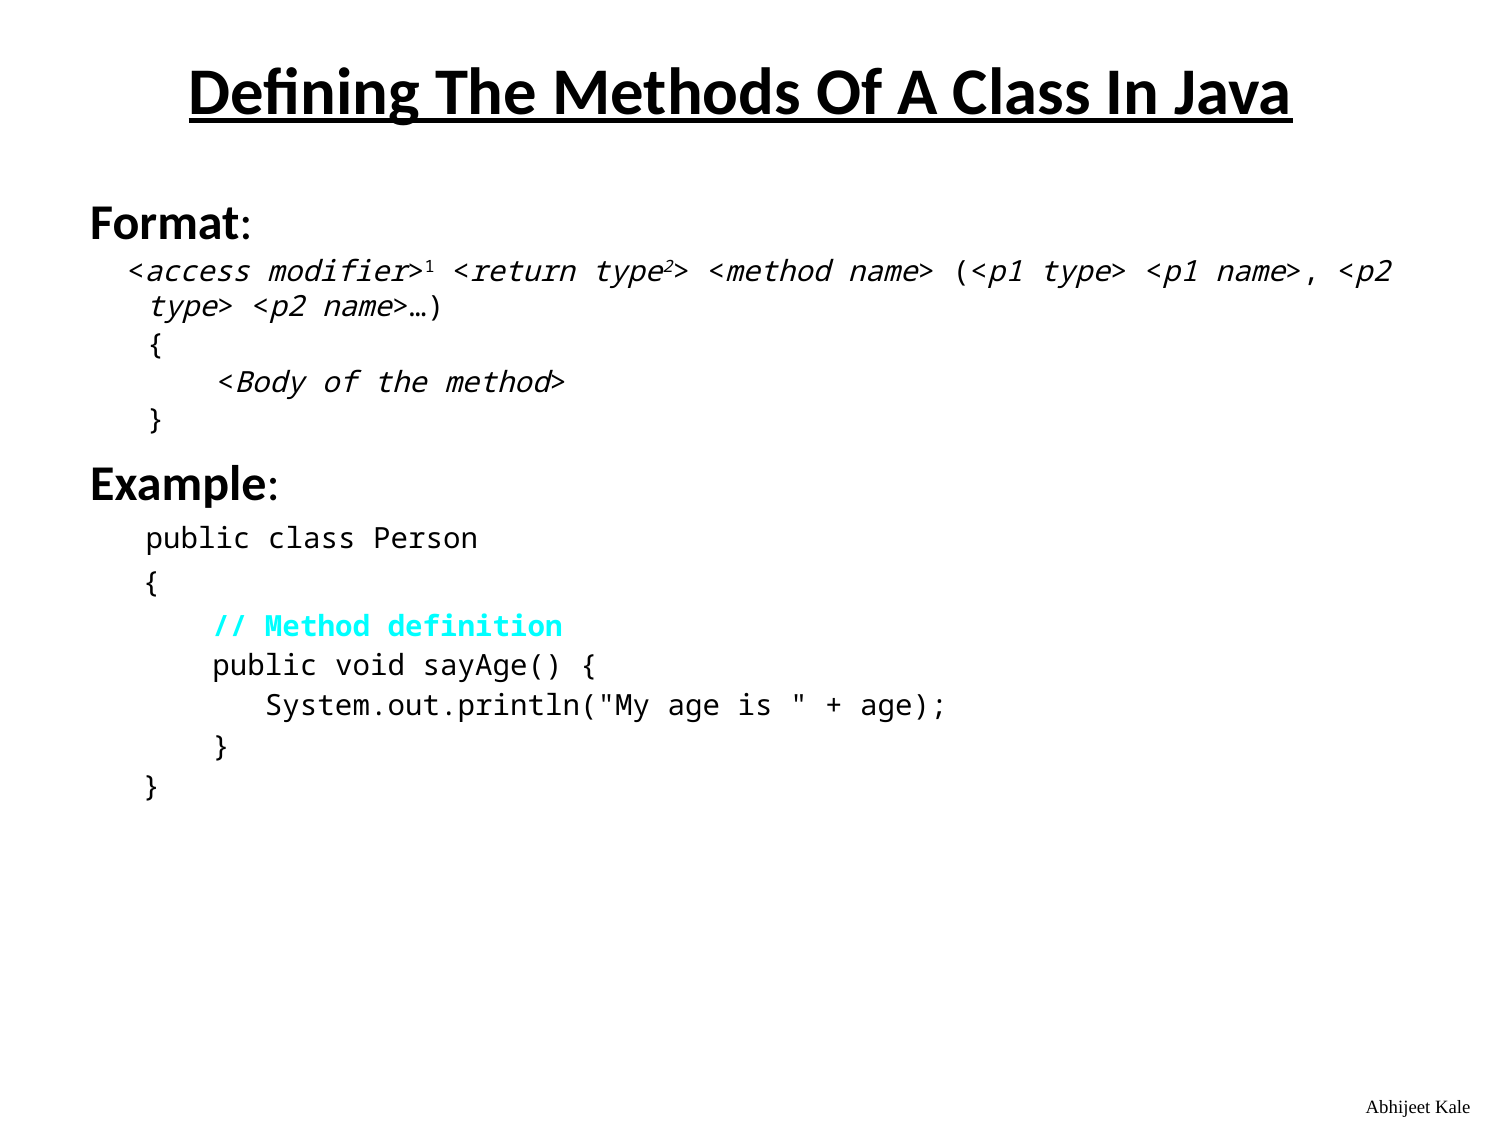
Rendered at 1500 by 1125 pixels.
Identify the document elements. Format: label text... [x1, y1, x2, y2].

title Defining The Methods Of A Class In Java [70, 49, 1411, 136]
list Format: <access modifier>1 <return type2> <method name> (<p1 type> <p1 name>, <p2 type> <p2 name>…) { <Body of the method> } Example: public class Person { // Method definition public void sayAge() { System.out.println("My age is " + age); } } [75, 181, 1417, 1063]
